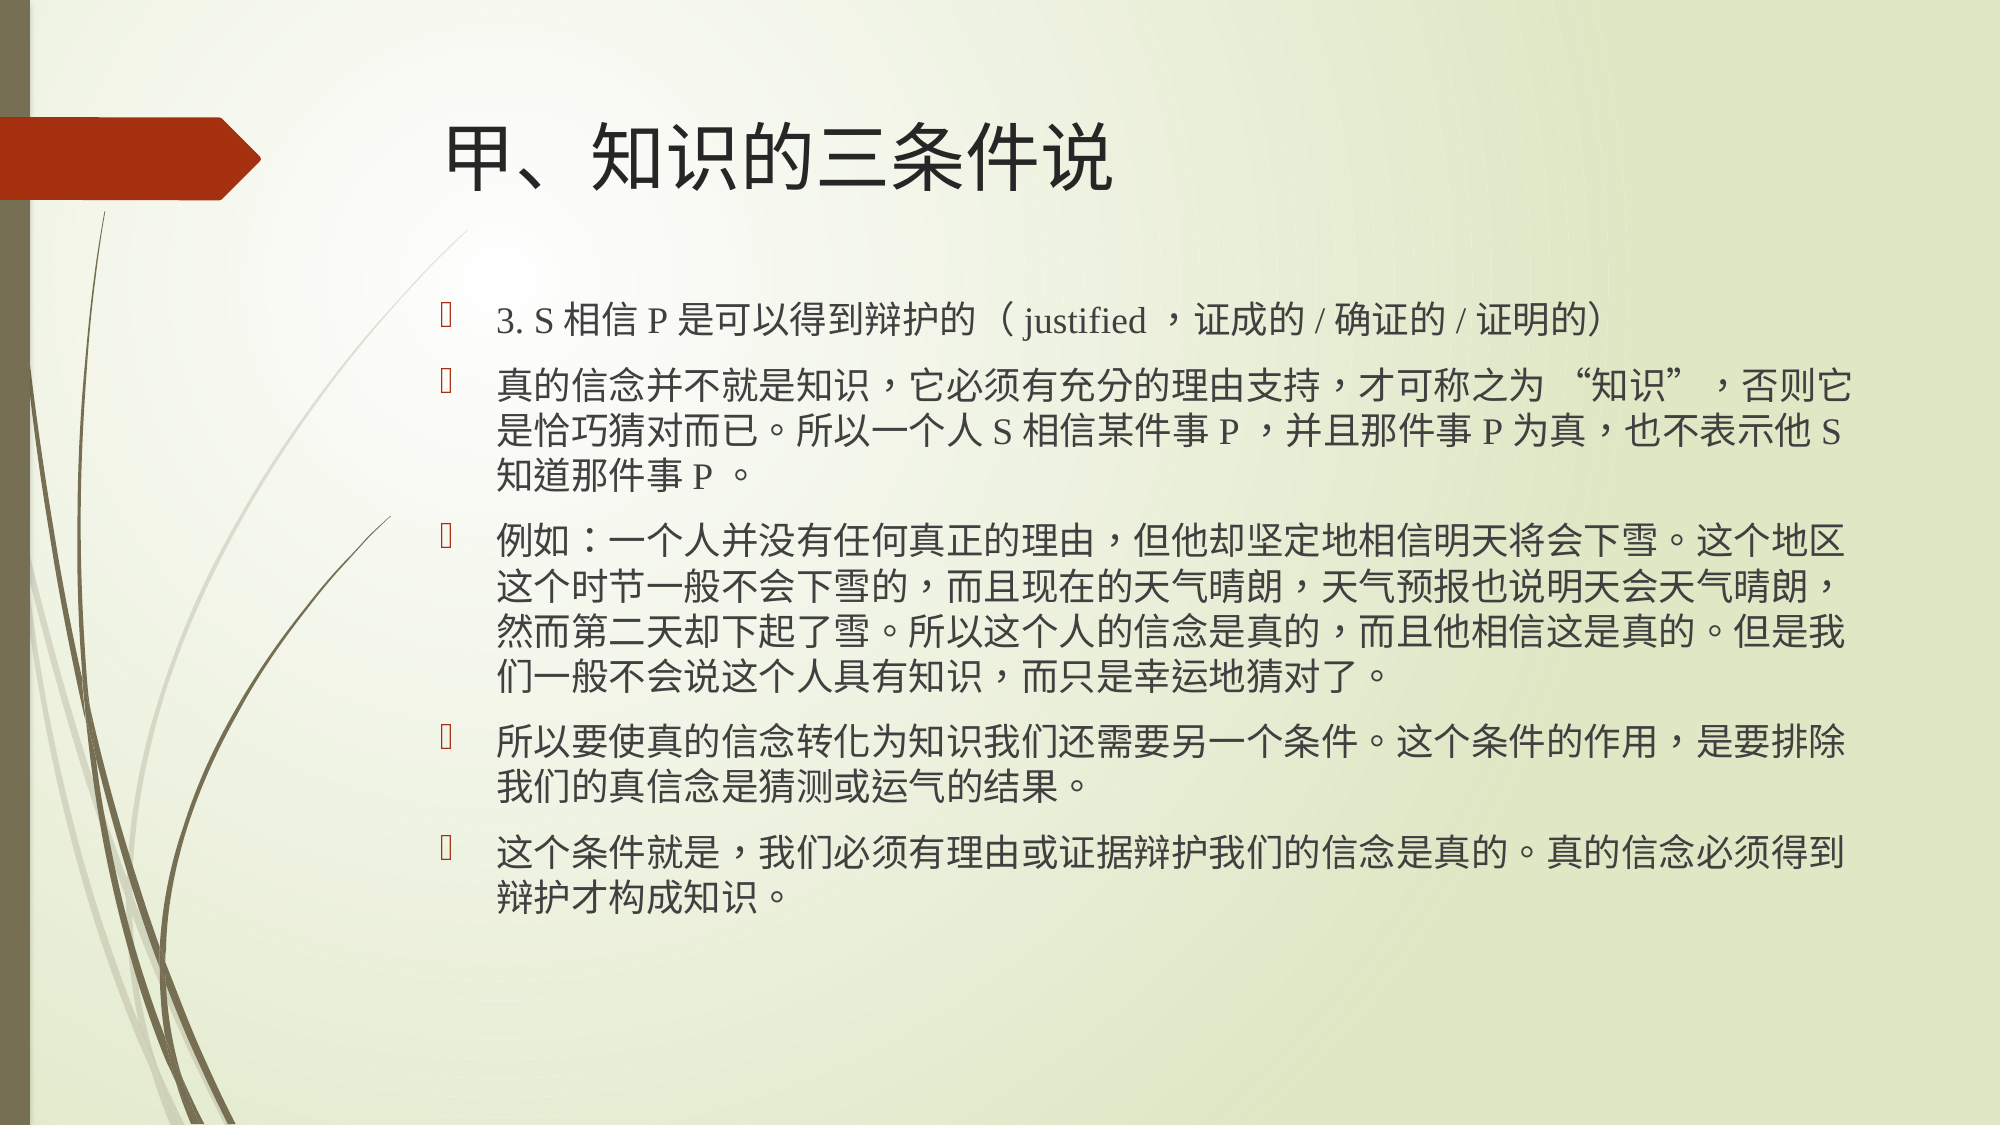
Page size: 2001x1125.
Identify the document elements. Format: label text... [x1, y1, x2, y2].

title 甲、知识的三条件说 [425, 102, 1888, 288]
list 3. S相信P是可以得到辩护的（justified，证成的/确证的/证明的） 真的信念并不就是知识，它必须有充分的理由支持，才可称之为 “知识”，否则它是恰巧猜对而已。所以一个人S相信某件事P，并且那件事P为真，也不表示他S知道那件事P。 例如：一个人并没有任何真正的理由，但他却坚定地相信明天将会下雪。这个地区这个时节一般不会下雪的，而且现在的天气晴朗，天气预报也说明天会天气晴朗，然而第二天却下起了雪。所以这个人的信念是真的，而且他相信这是真的。但是我们一般不会说这个人具有知识，而只是幸运地猜对了。 所以要使真的信念转化为知识我们还需要另一个条件。这个条件的作用，是要排除我们的真信念是猜测或运气的结果。 这个条件就是，我们必须有理由或证据辩护我们的信念是真的。真的信念必须得到辩护才构成知识。 [424, 288, 1888, 1038]
